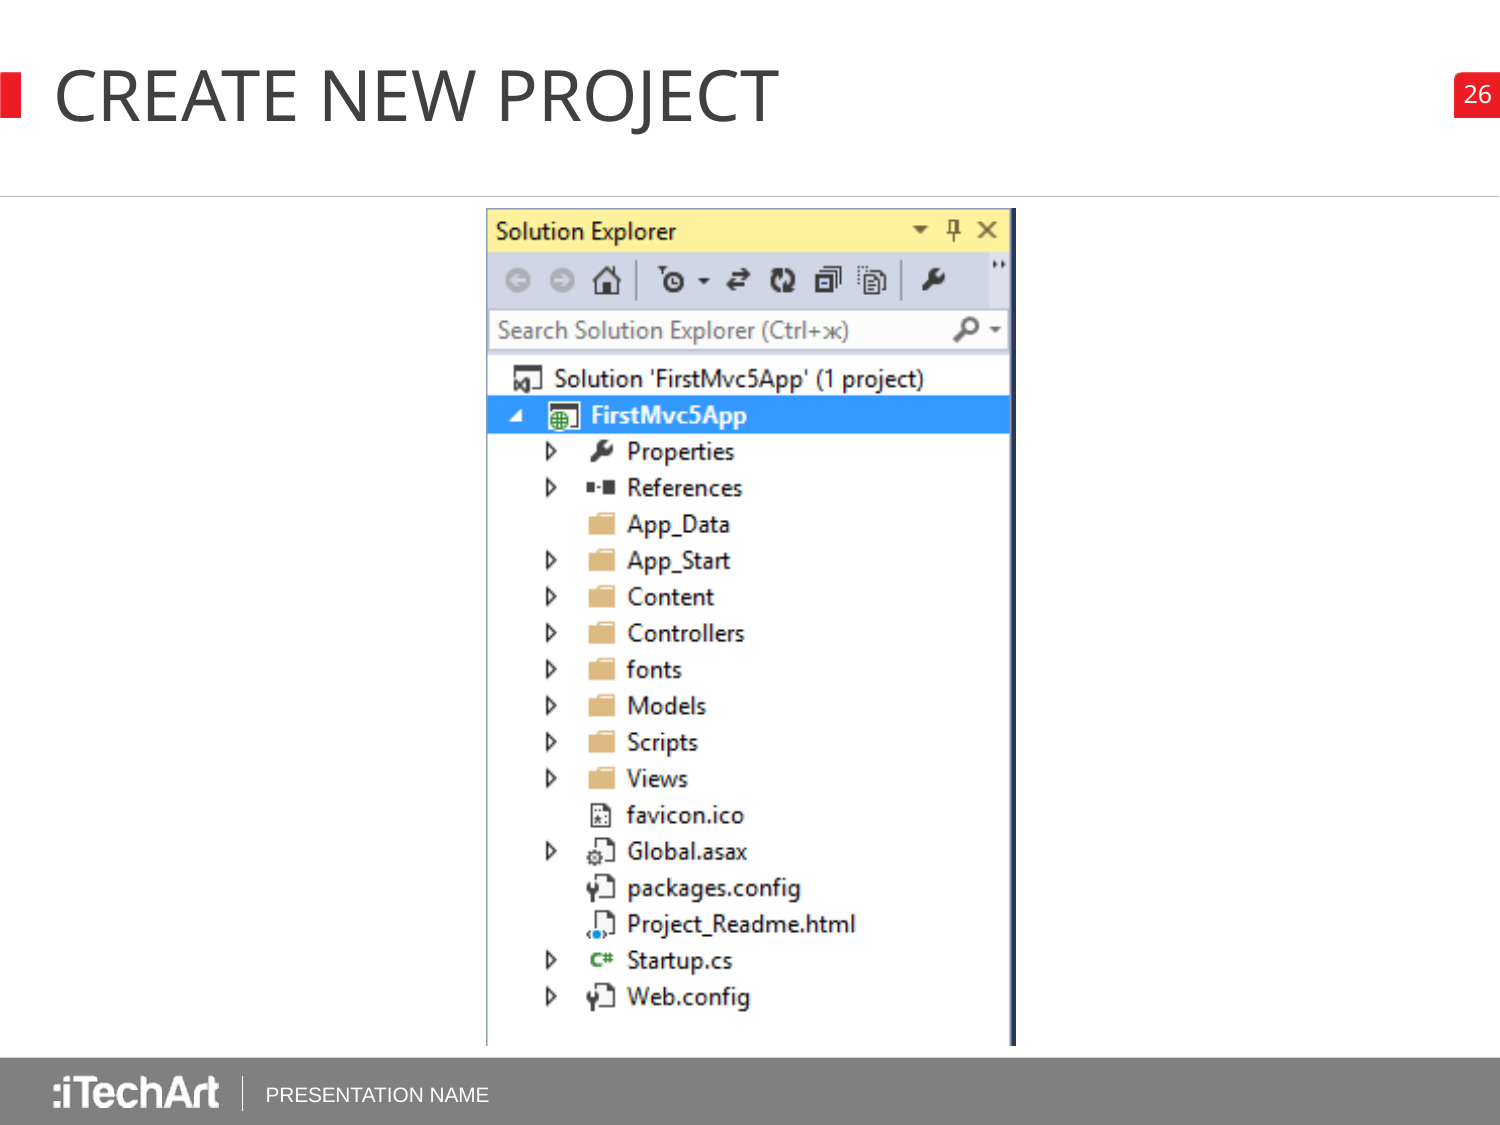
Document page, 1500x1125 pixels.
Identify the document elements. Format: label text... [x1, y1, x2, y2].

picture [0, 72, 21, 118]
picture [53, 1075, 219, 1108]
picture [1454, 72, 1500, 118]
footer PRESENTATION NAME [265, 1057, 772, 1125]
title Create New Project [53, 0, 1449, 197]
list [486, 208, 1016, 1046]
